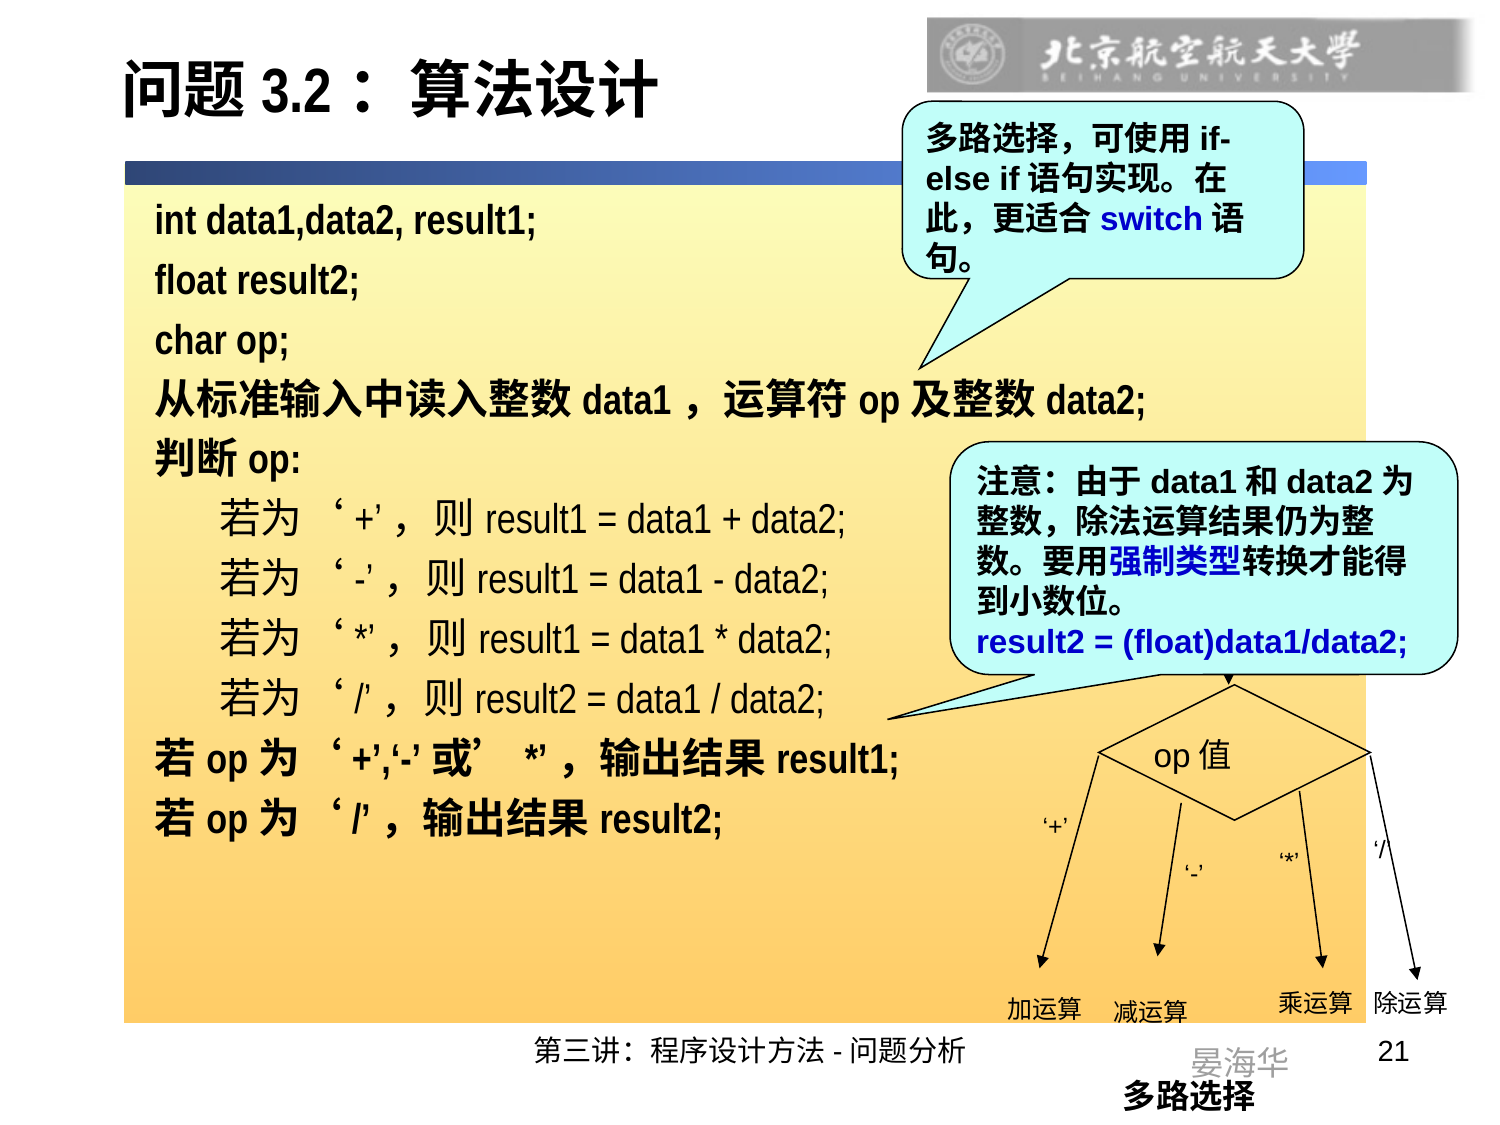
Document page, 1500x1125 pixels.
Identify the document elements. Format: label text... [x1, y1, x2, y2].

title 问题3.2：算法设计 [105, 25, 1450, 164]
text_box 注意：由于data1和data2为整数，除法运算结果仍为整数。要用强制类型转换才能得到小数位。 result2 = (float)data1/data2; [950, 441, 1458, 675]
text_box 多路选择，可使用if-else if语句实现。在此，更适合switch语句。 [902, 101, 1304, 369]
text_box 注意：由于data1和data2为整数，除法运算结果仍为整数。要用强制类型转换才能得到小数位。 result2 = (float)data1/data2; [887, 689, 986, 720]
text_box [991, 625, 1500, 1124]
picture [927, 0, 1500, 102]
footer 第三讲：程序设计方法-问题分析 [512, 1024, 986, 1103]
list int data1,data2, result1; float result2; char op; 从标准输入中读入整数data1，运算符op及整数data2; 判断op: 若为‘+’，则result1 = data1 + data2; 若为‘-’，则result1 = data1 - data2; 若为‘*’，则result1 = data1 * data2; 若为‘/’，则result2 = data1 / data2; 若op为‘+’,‘-’或’*’，输出结果result1; 若op为‘/’，输出结果result2; [139, 198, 1306, 947]
